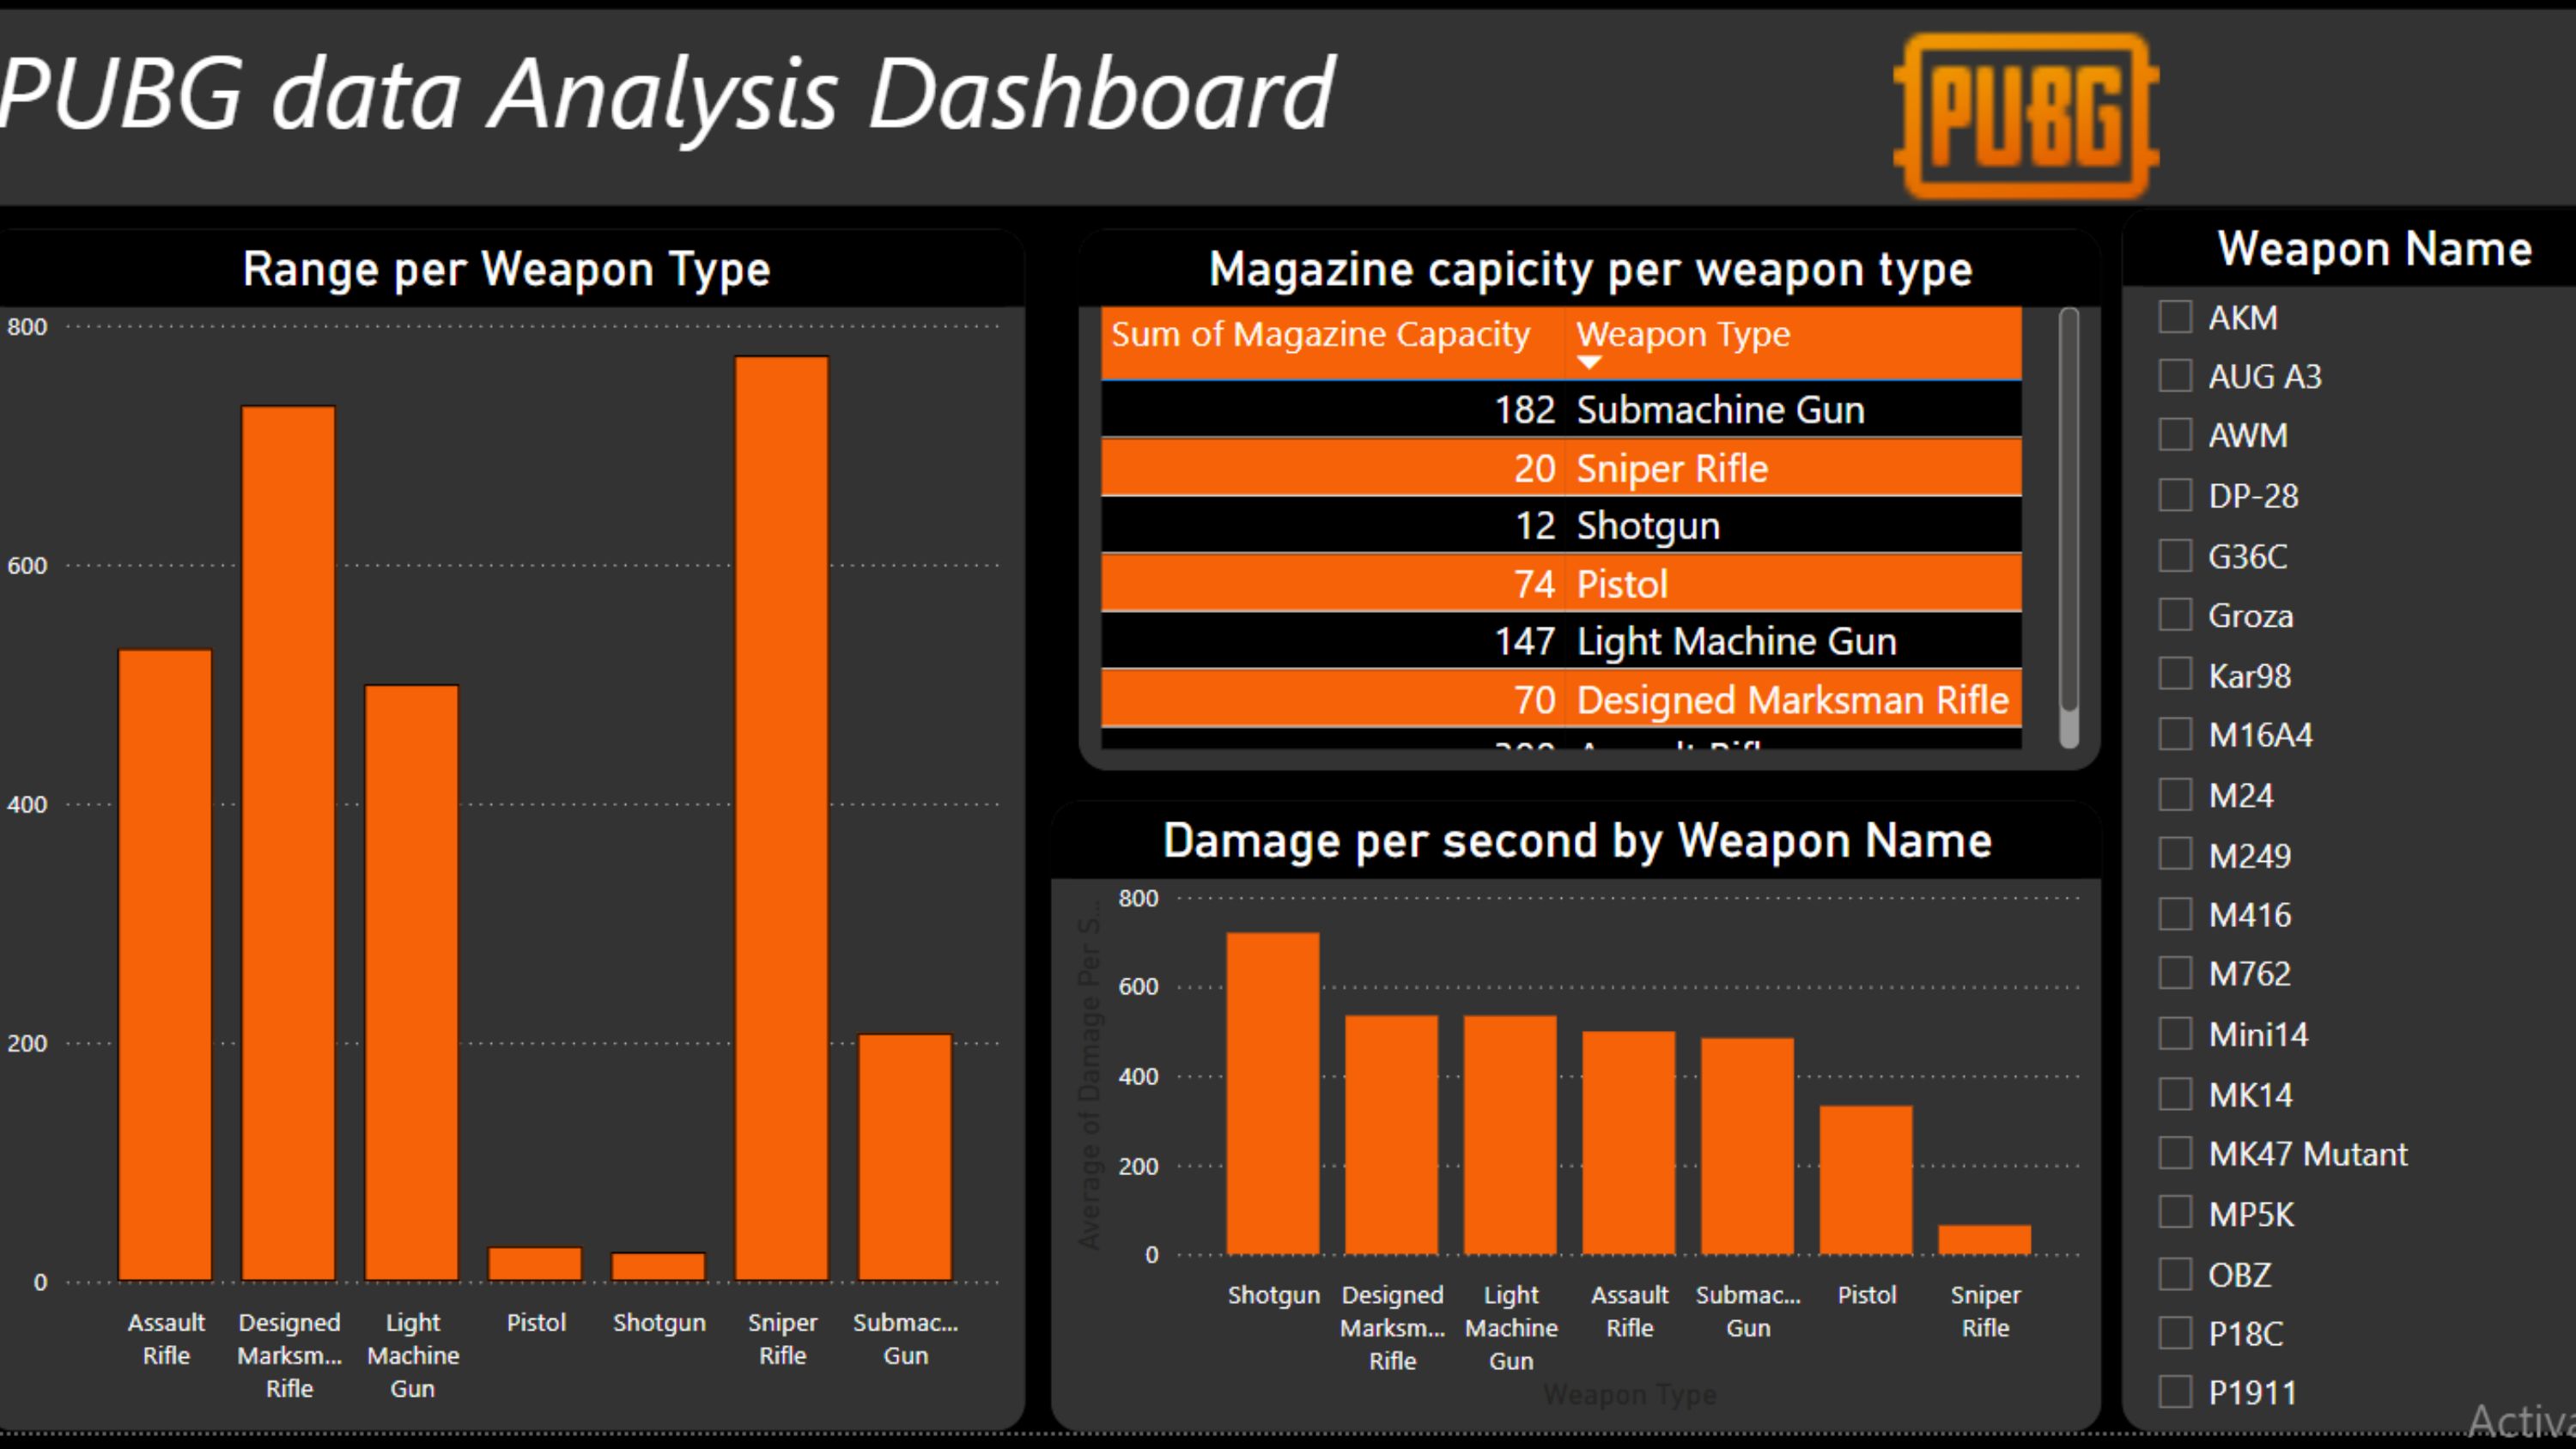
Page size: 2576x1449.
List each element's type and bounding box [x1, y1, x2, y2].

text_box [0, 0, 2576, 1449]
